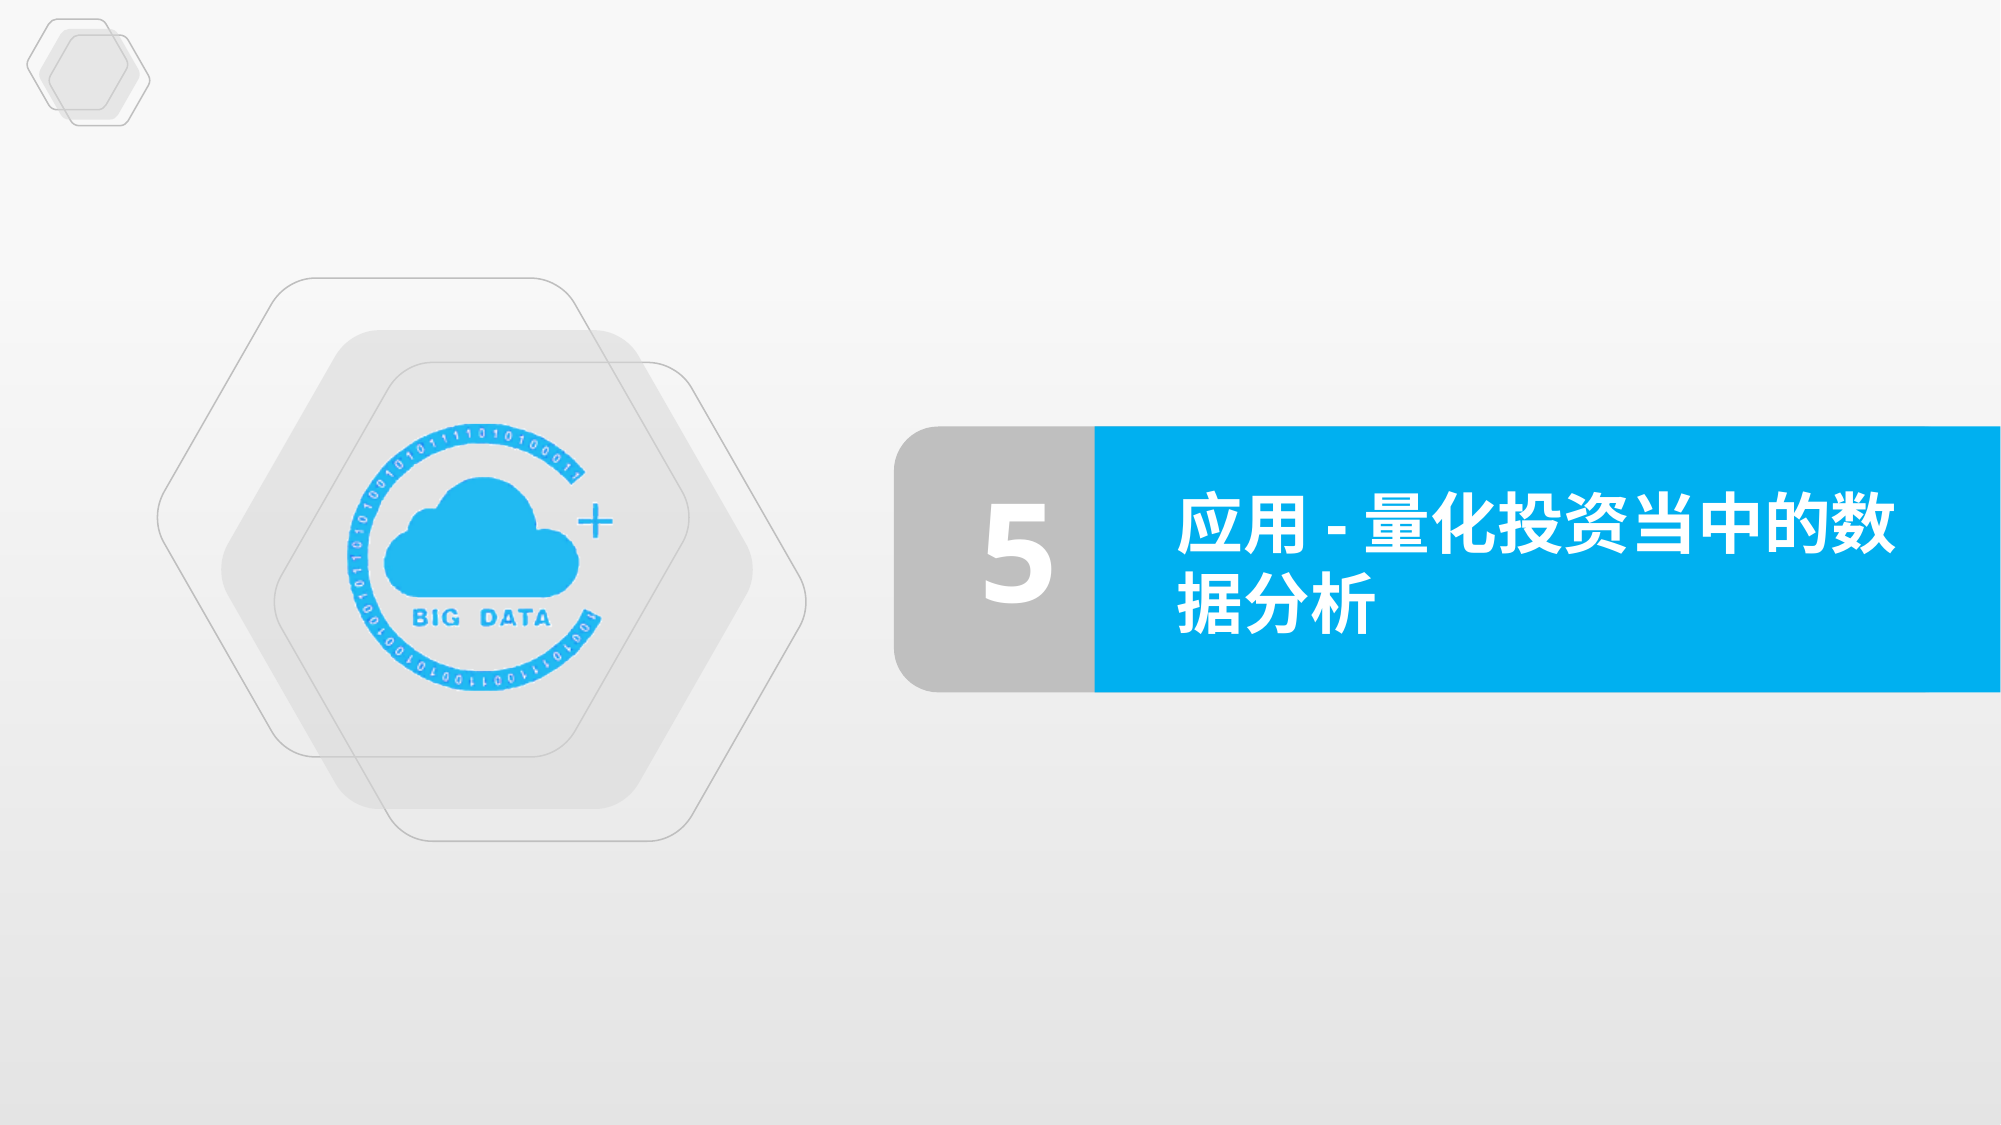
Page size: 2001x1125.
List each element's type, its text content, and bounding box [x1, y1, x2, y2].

text_box 5 [964, 457, 1024, 638]
picture [319, 376, 633, 708]
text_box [157, 277, 807, 842]
text_box [1093, 424, 2001, 694]
text_box 应用-量化投资当中的数据分析 [1165, 475, 1969, 648]
text_box [891, 424, 1931, 695]
